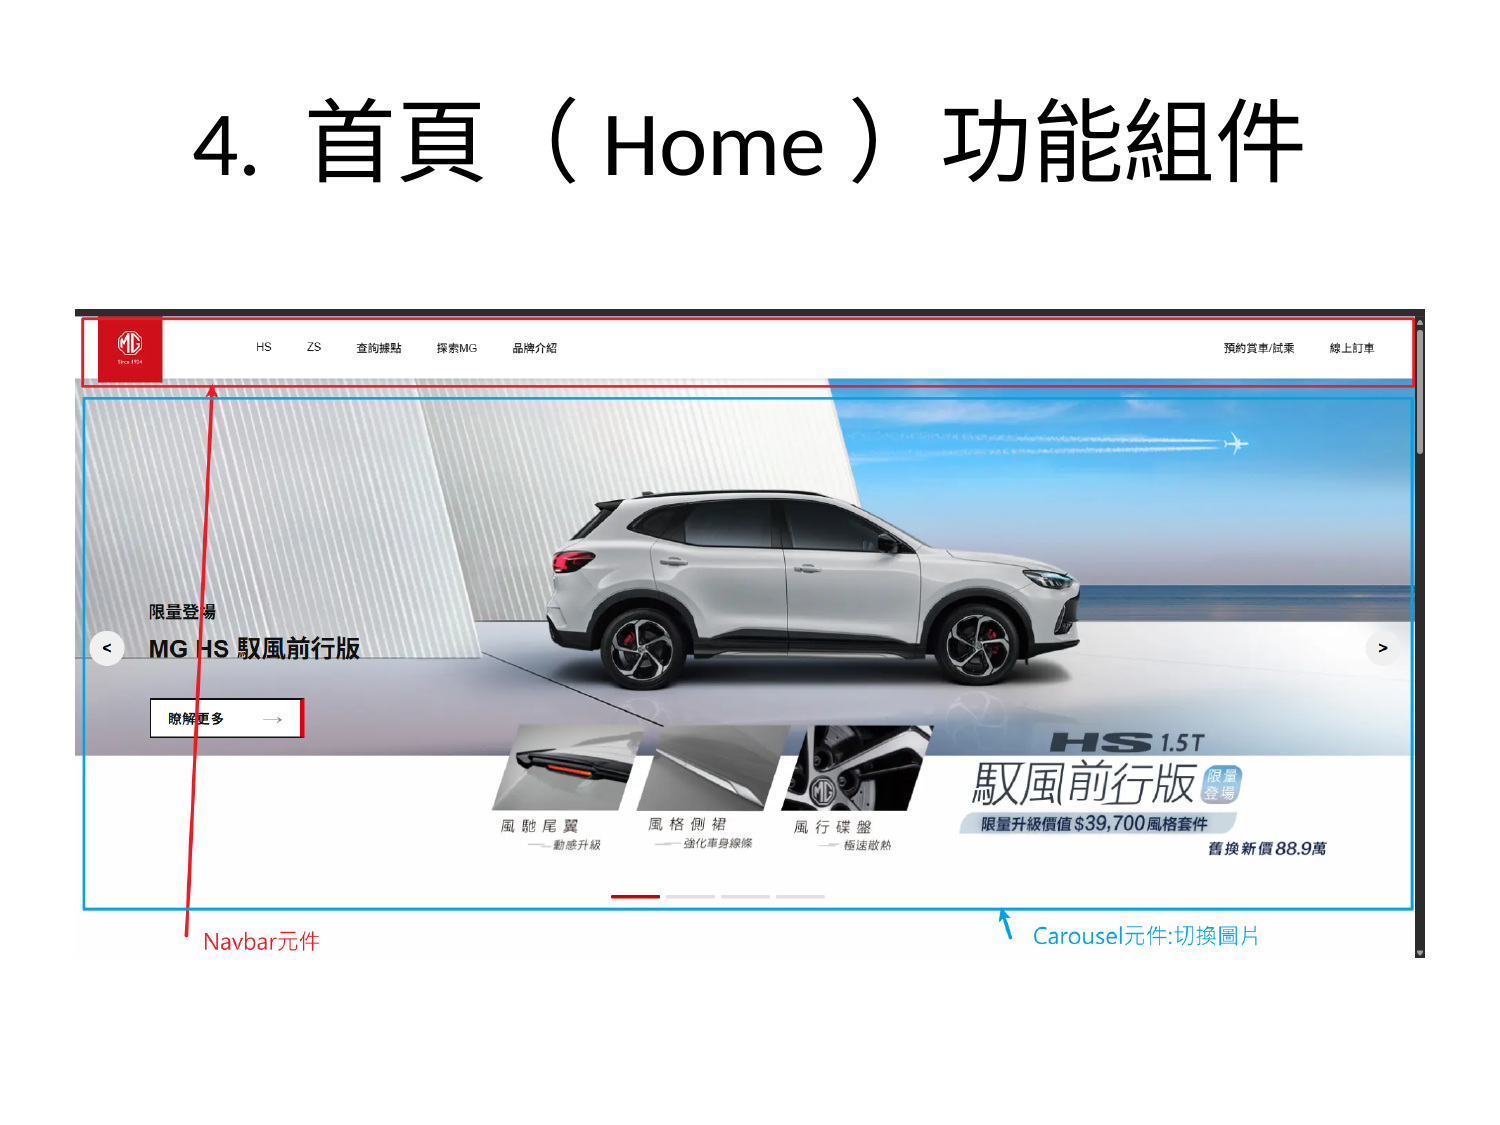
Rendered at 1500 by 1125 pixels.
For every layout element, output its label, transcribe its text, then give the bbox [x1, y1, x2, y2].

title 4. 首頁（Home）功能組件 [75, 45, 1425, 233]
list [74, 309, 1426, 958]
